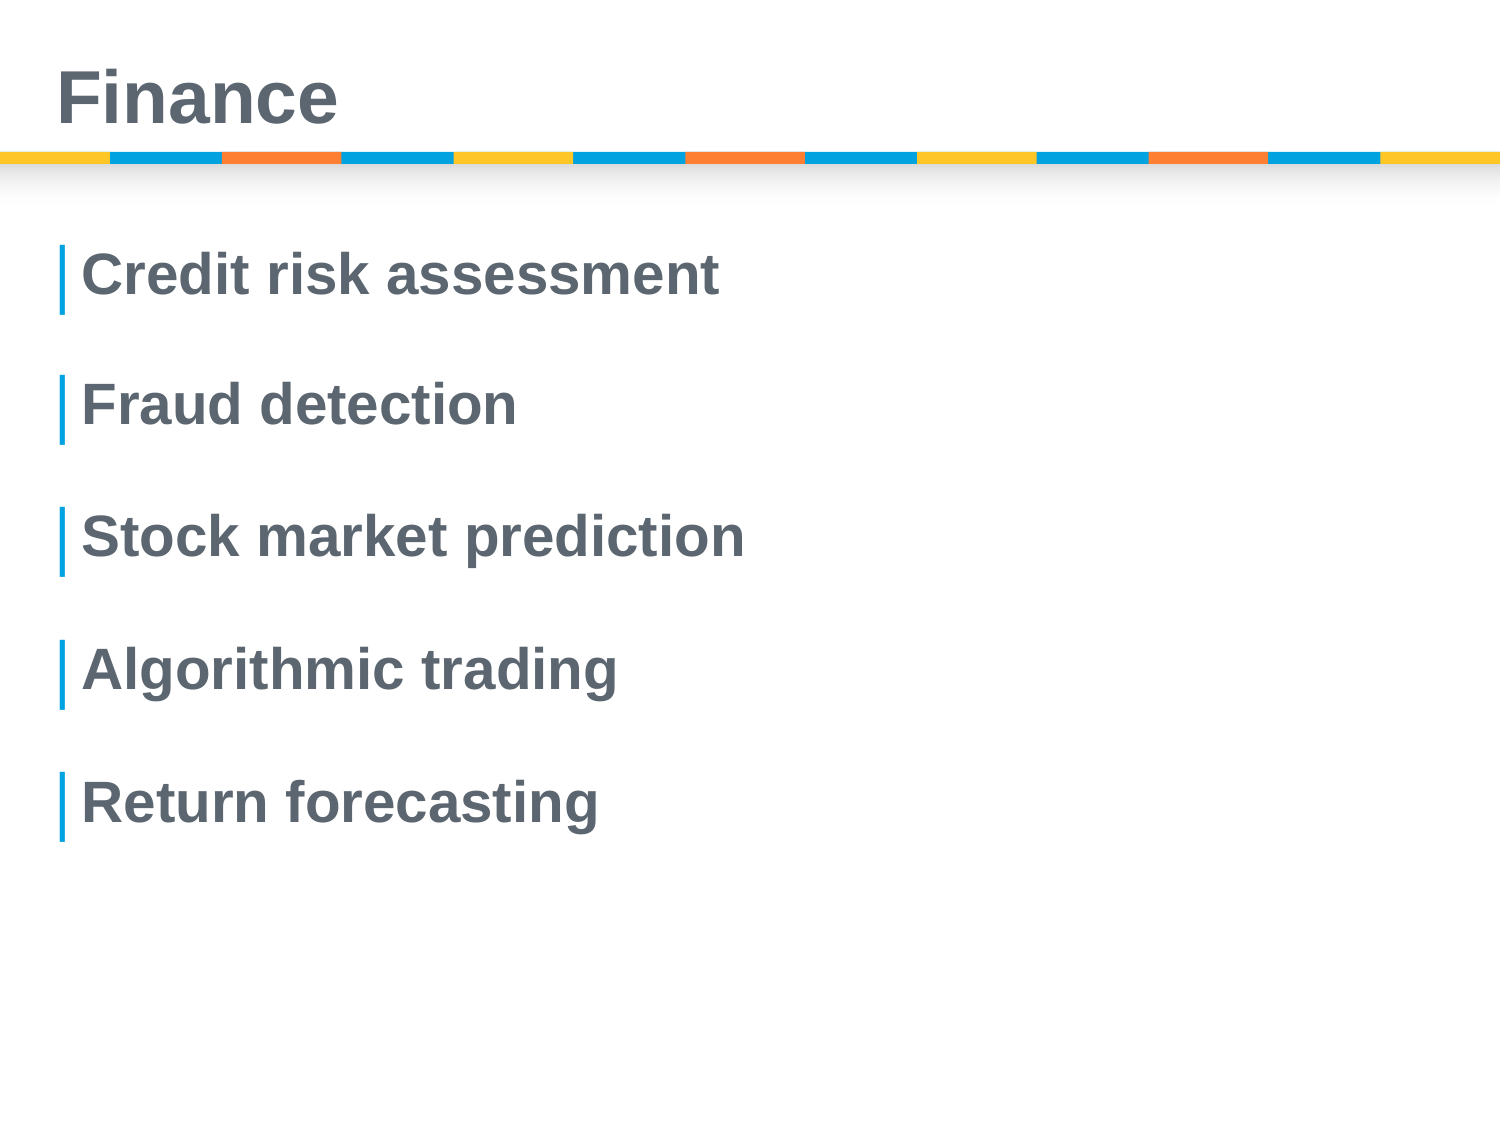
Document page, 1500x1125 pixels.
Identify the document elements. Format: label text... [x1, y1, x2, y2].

title Finance [41, 30, 1500, 169]
list Credit risk assessment Fraud detection Stock market prediction Algorithmic trading Return forecasting [31, 231, 1450, 669]
